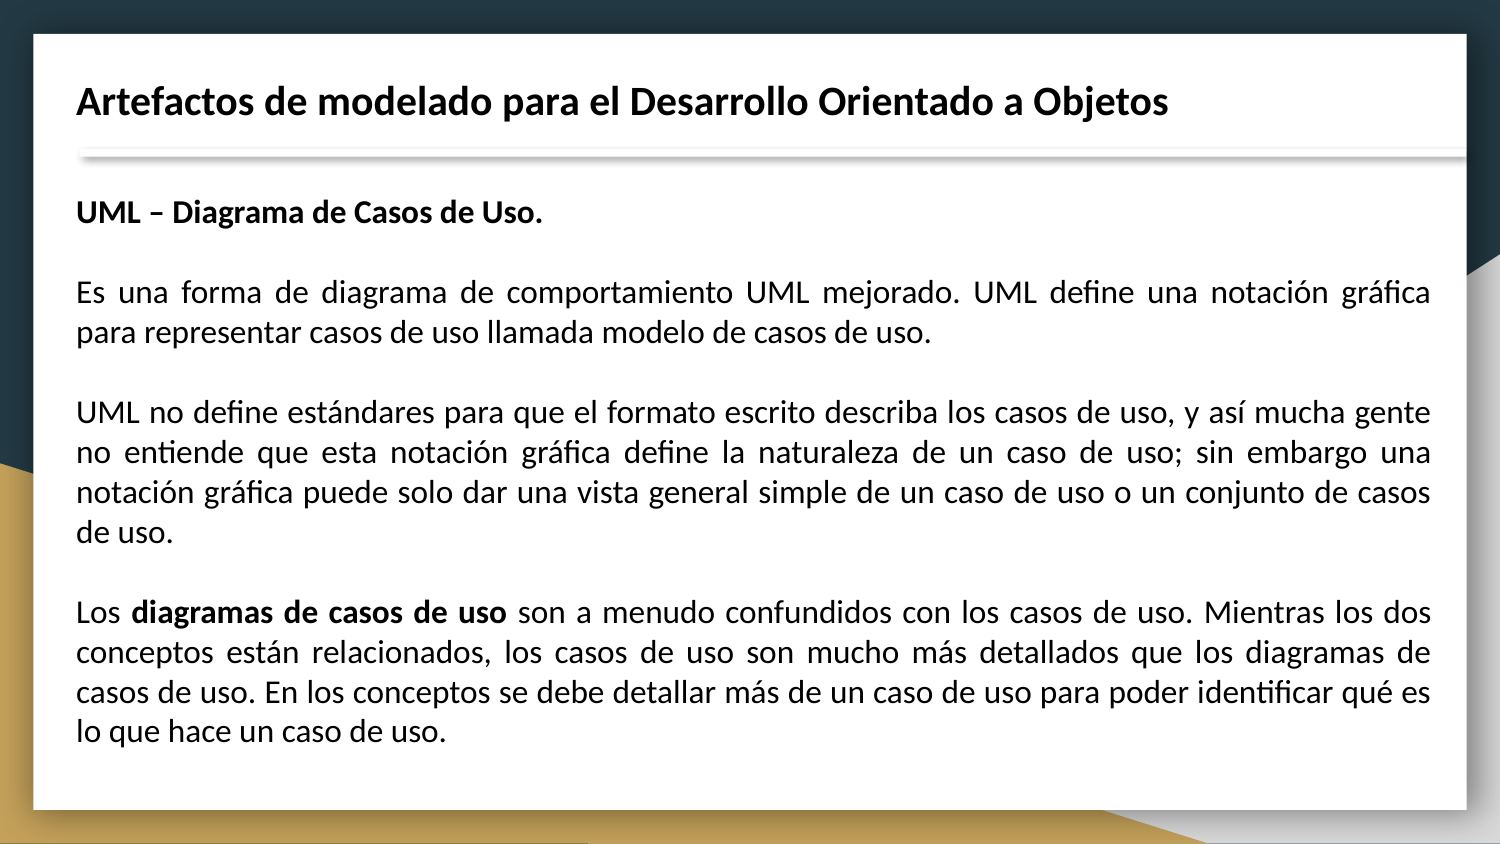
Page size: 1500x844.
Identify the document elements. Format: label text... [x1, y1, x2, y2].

text_box [78, 147, 1468, 159]
text_box Artefactos de modelado para el Desarrollo Orientado a Objetos [61, 66, 1359, 132]
text_box UML – Diagrama de Casos de Uso. Es una forma de diagrama de comportamiento UML mejorado. UML define una notación gráfica para representar casos de uso llamada modelo de casos de uso. UML no define estándares para que el formato escrito describa los casos de uso, y así mucha gente no entiende que esta notación gráfica define la naturaleza de un caso de uso; sin embargo una notación gráfica puede solo dar una vista general simple de un caso de uso o un conjunto de casos de uso. Los diagramas de casos de uso son a menudo confundidos con los casos de uso. Mientras los dos conceptos están relacionados, los casos de uso son mucho más detallados que los diagramas de casos de uso. En los conceptos se debe detallar más de un caso de uso para poder identificar qué es lo que hace un caso de uso. [61, 183, 1448, 797]
